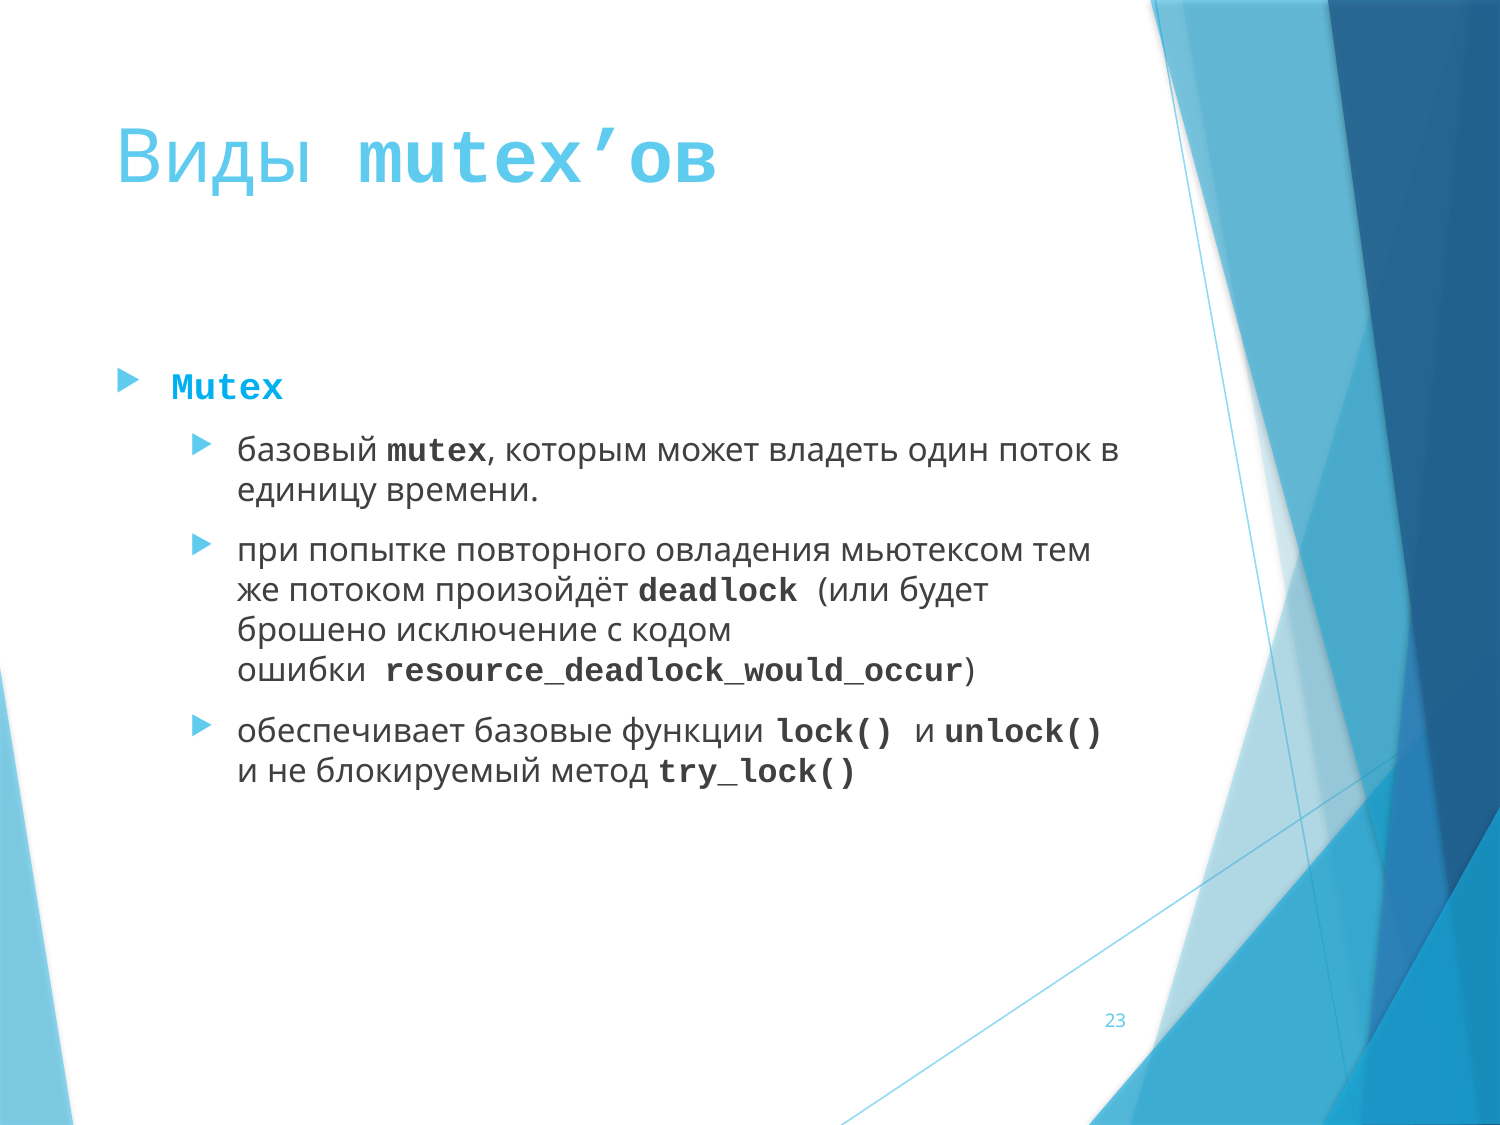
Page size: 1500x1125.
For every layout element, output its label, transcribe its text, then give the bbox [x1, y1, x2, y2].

title Виды mutex’ов [99, 99, 1142, 317]
list Mutex базовый mutex, которым может владеть один поток в единицу времени. при попытке повторного овладения мьютексом тем же потоком произойдёт deadlock (или будет брошено исключение с кодом ошибки resource_deadlock_would_occur) обеспечивает базовые функции lock() и unlock() и не блокируемый метод try_lock() [99, 354, 1142, 992]
slide_number 23 [1057, 991, 1142, 1051]
